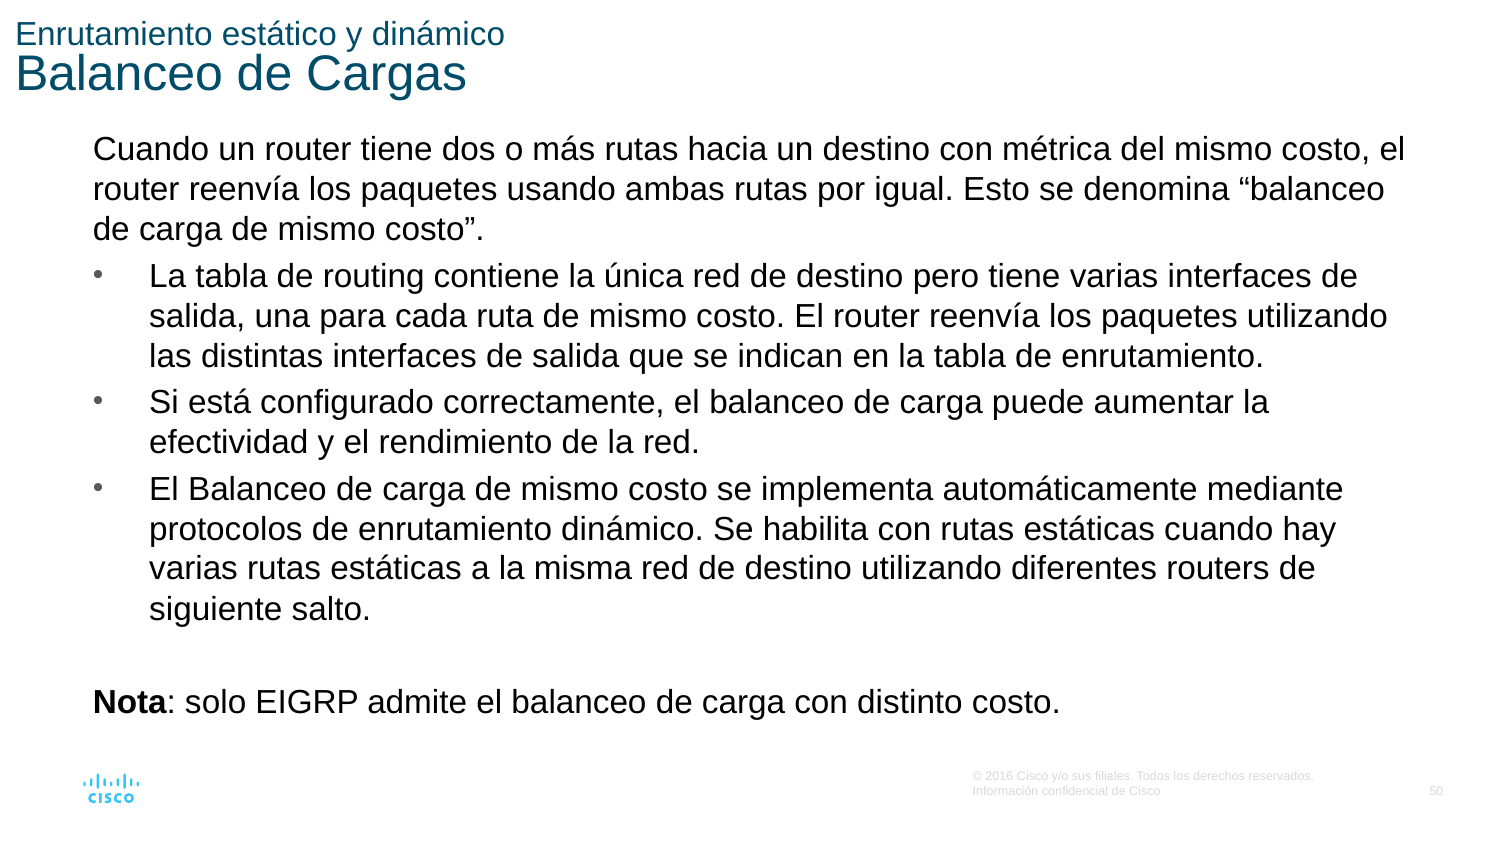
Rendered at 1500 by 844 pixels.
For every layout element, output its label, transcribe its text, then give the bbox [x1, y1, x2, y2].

title Enrutamiento estático y dinámico Balanceo de Cargas [0, 0, 1369, 121]
list Cuando un router tiene dos o más rutas hacia un destino con métrica del mismo costo, el router reenvía los paquetes usando ambas rutas por igual. Esto se denomina “balanceo de carga de mismo costo”. La tabla de routing contiene la única red de destino pero tiene varias interfaces de salida, una para cada ruta de mismo costo. El router reenvía los paquetes utilizando las distintas interfaces de salida que se indican en la tabla de enrutamiento. Si está configurado correctamente, el balanceo de carga puede aumentar la efectividad y el rendimiento de la red. El Balanceo de carga de mismo costo se implementa automáticamente mediante protocolos de enrutamiento dinámico. Se habilita con rutas estáticas cuando hay varias rutas estáticas a la misma red de destino utilizando diferentes routers de siguiente salto. Nota: solo EIGRP admite el balanceo de carga con distinto costo. [77, 120, 1437, 726]
